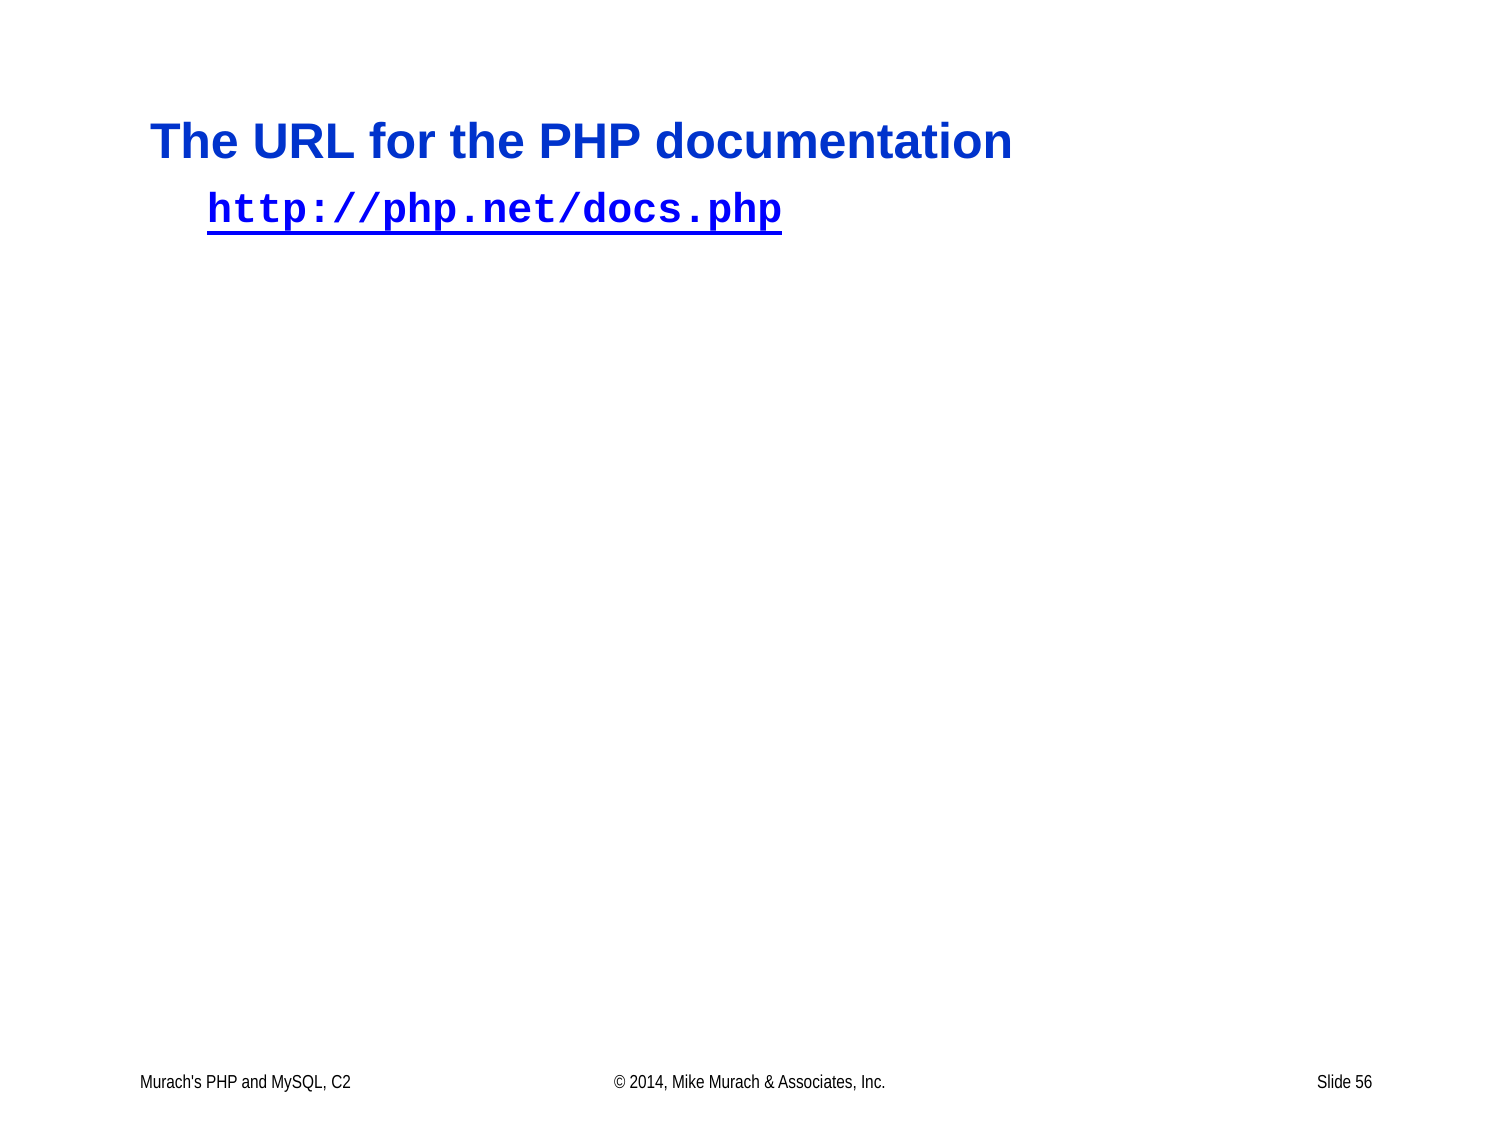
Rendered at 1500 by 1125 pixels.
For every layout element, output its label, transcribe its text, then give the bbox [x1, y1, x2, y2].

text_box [149, 187, 1348, 346]
footer © 2014, Mike Murach & Associates, Inc. [474, 1025, 1025, 1100]
slide_number Murach's PHP and MySQL, C2 [125, 1025, 450, 1100]
slide_number Slide 56 [1074, 1025, 1388, 1100]
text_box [149, 112, 1128, 183]
